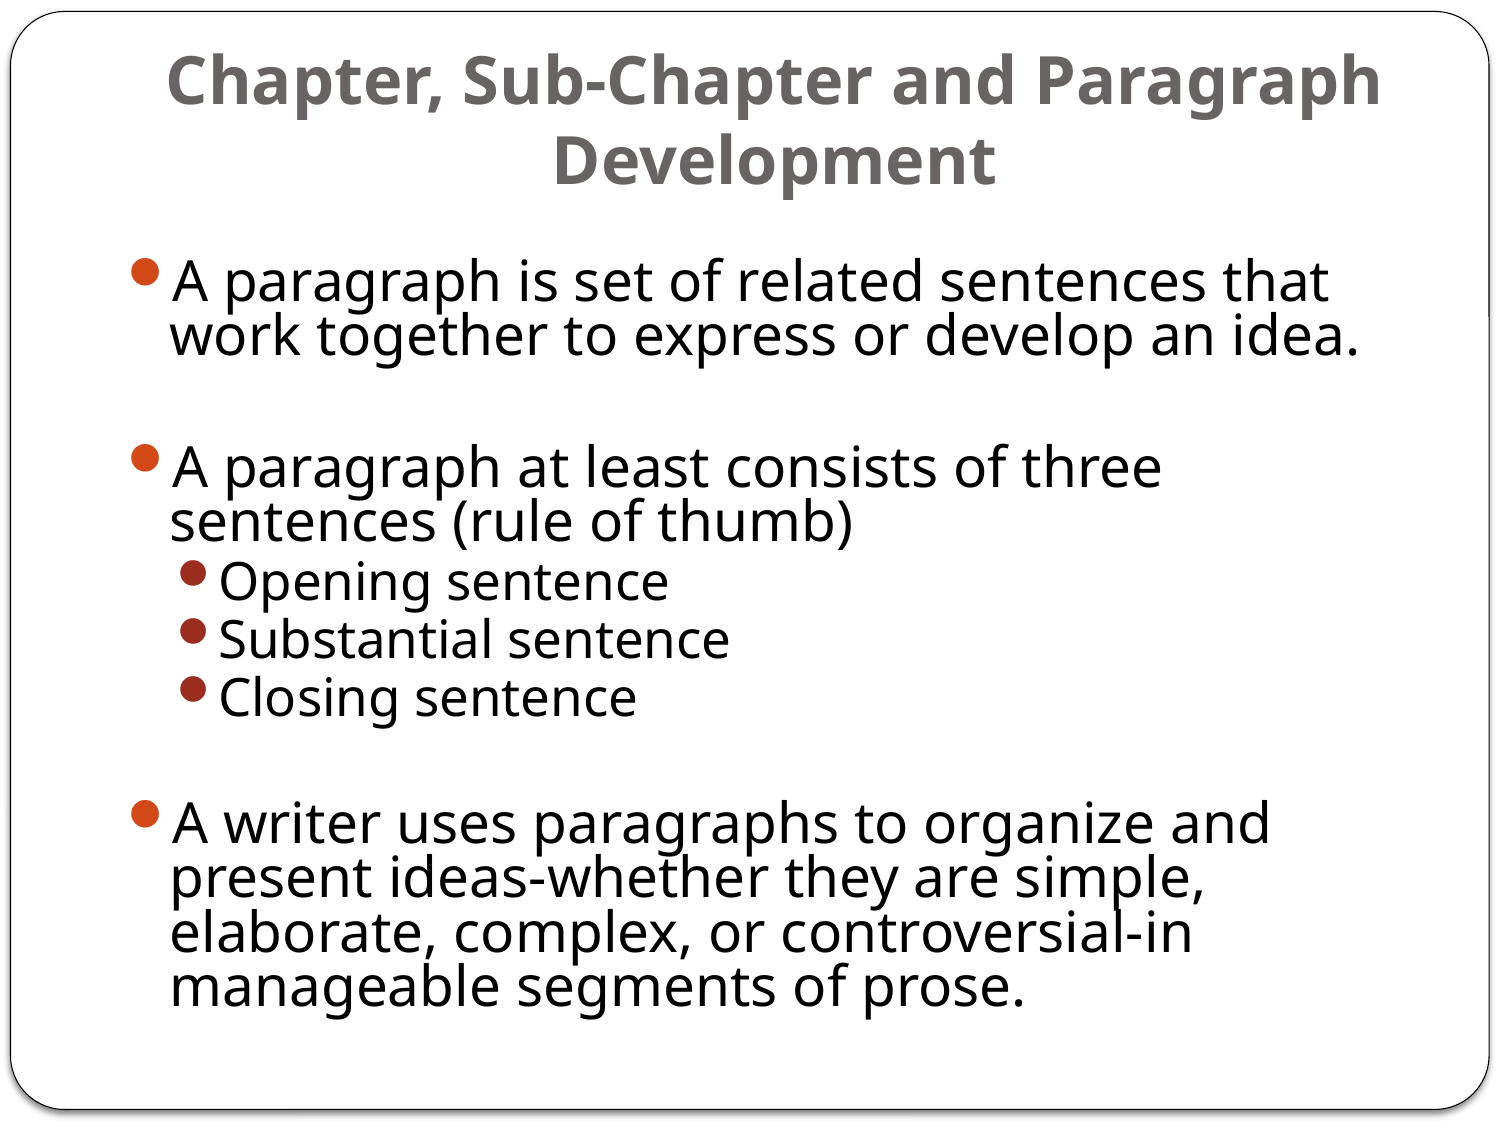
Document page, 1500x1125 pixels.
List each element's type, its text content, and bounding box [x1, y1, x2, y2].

title Chapter, Sub-Chapter and Paragraph Development [99, 37, 1450, 213]
list A paragraph is set of related sentences that work together to express or develop an idea. A paragraph at least consists of three sentences (rule of thumb) Opening sentence Substantial sentence Closing sentence A writer uses paragraphs to organize and present ideas-whether they are simple, elaborate, complex, or controversial-in manageable segments of prose. [112, 249, 1388, 1038]
